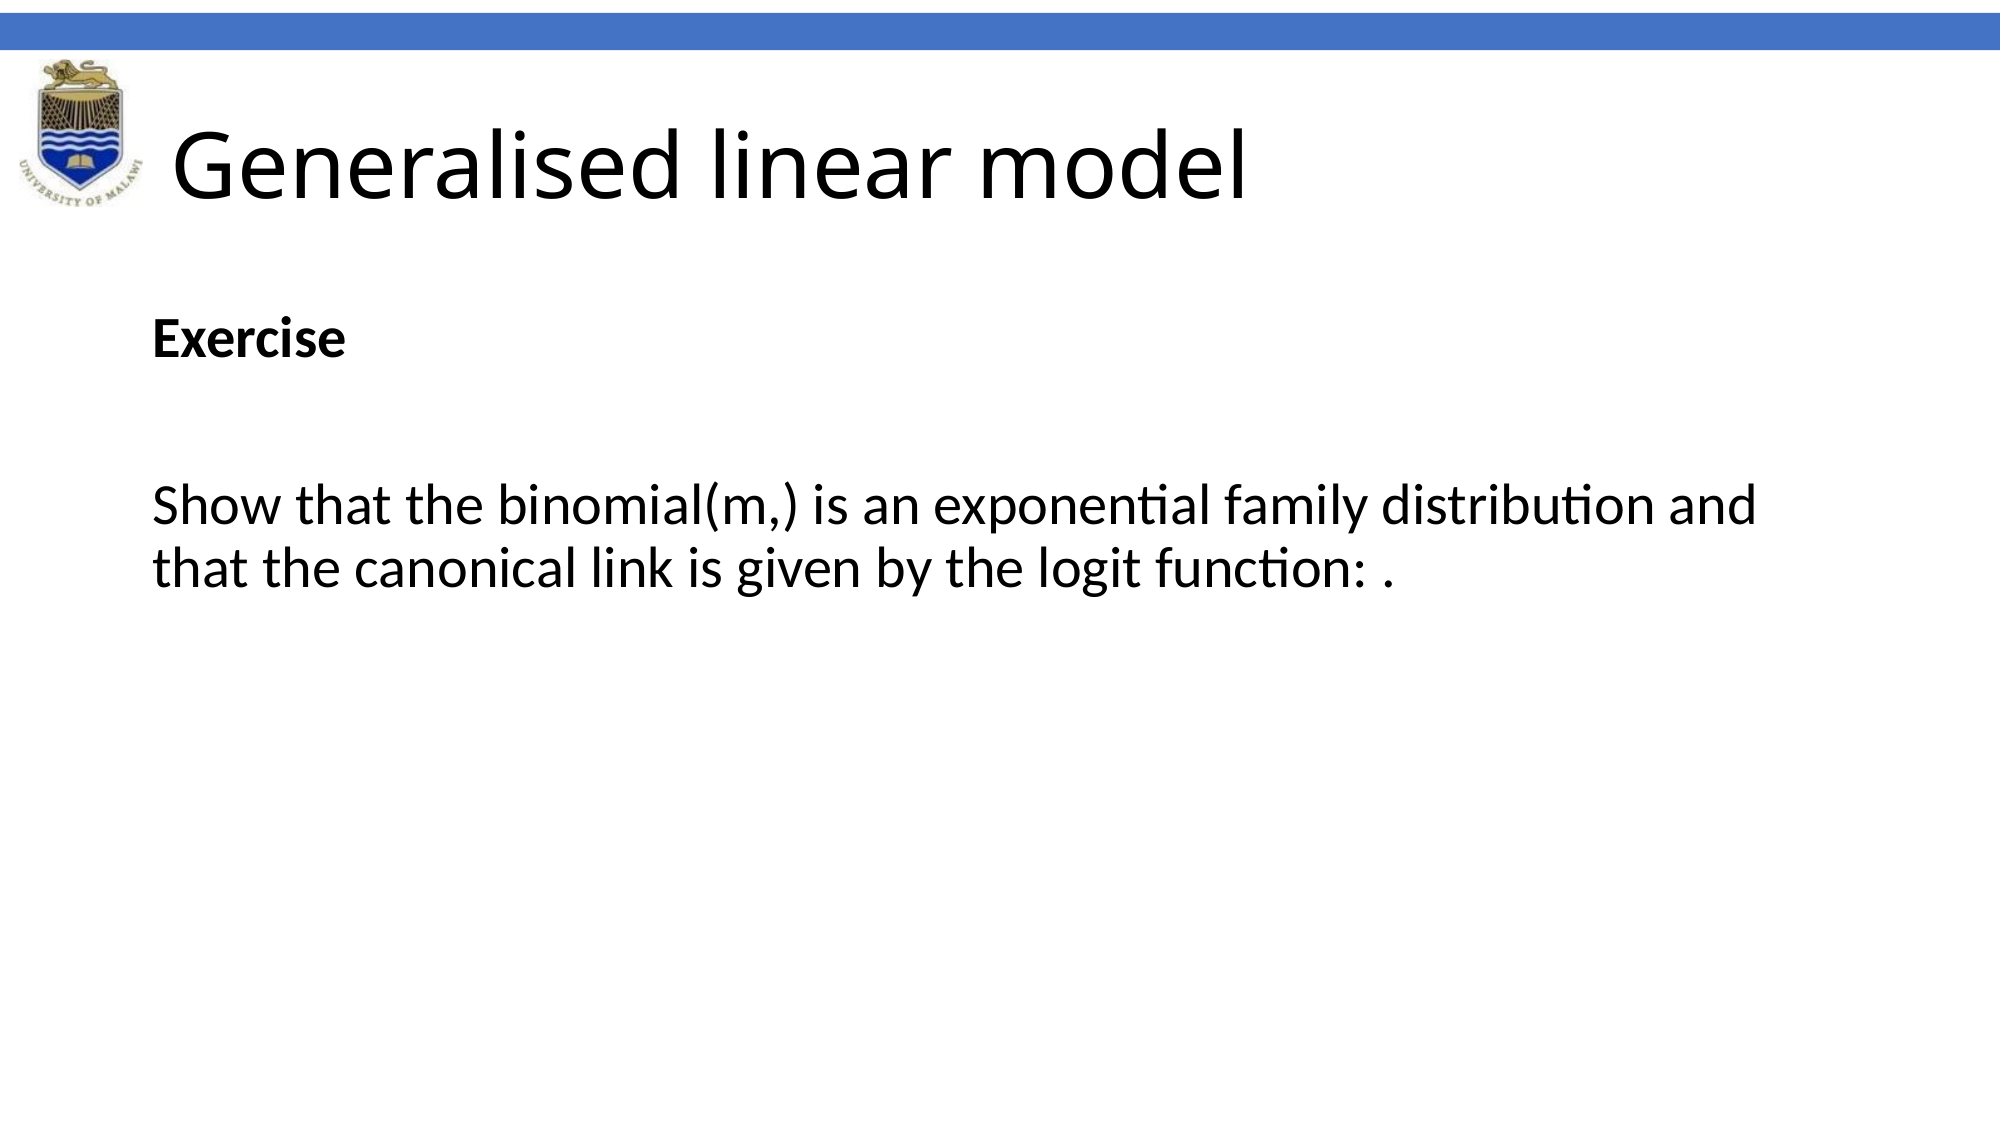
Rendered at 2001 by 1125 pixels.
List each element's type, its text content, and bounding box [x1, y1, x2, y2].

list Exercise Show that the binomial(m,) is an exponential family distribution and that the canonical link is given by the logit function: . [137, 299, 1863, 1066]
picture [19, 59, 143, 207]
title Generalised linear model [155, 59, 1851, 278]
